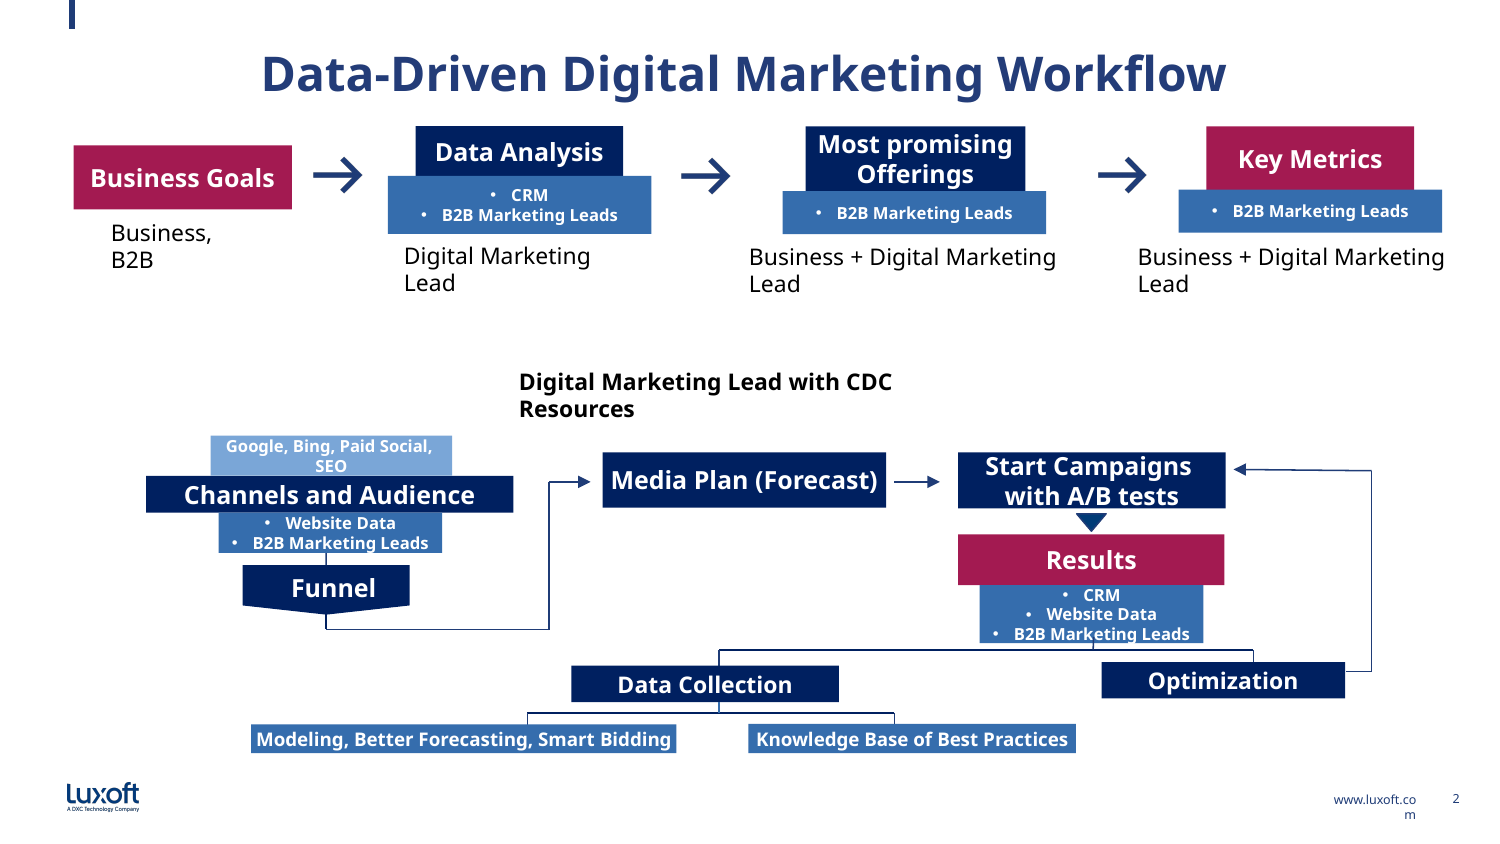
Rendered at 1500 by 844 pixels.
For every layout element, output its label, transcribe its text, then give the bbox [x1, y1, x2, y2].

text_box Optimization [1101, 662, 1346, 699]
picture [1089, 142, 1156, 208]
text_box Data Collection [571, 665, 839, 703]
text_box Most promising Offerings [805, 126, 1026, 191]
text_box Data Analysis [415, 126, 624, 175]
text_box Start Campaigns with A/B tests [958, 452, 1226, 509]
text_box Digital Marketing Lead with CDC Resources [507, 361, 1005, 400]
text_box CRM B2B Marketing Leads [387, 175, 652, 234]
text_box Channels and Audience [146, 475, 514, 513]
text_box Results [958, 534, 1225, 586]
text_box Knowledge Base of Best Practices [748, 723, 1076, 754]
text_box Business, B2B [99, 212, 266, 251]
picture [673, 143, 739, 209]
text_box CRM Website Data B2B Marketing Leads [979, 585, 1204, 644]
text_box Business + Digital Marketing Lead [1126, 236, 1494, 275]
text_box B2B Marketing Leads [782, 191, 1047, 235]
picture [60, 775, 146, 819]
text_box Modeling, Better Forecasting, Smart Bidding [251, 724, 677, 754]
title Data-Driven Digital Marketing Workflow [60, 40, 1428, 112]
text_box [1076, 513, 1107, 532]
text_box Business + Digital Marketing Lead [737, 236, 1106, 275]
text_box Google, Bing, Paid Social, SEO [210, 435, 453, 476]
text_box B2B Marketing Leads [1178, 189, 1443, 233]
text_box Key Metrics [1206, 126, 1415, 189]
text_box Website Data B2B Marketing Leads [218, 512, 443, 553]
text_box Funnel [242, 565, 410, 610]
picture [305, 142, 371, 208]
text_box Media Plan (Forecast) [602, 452, 887, 508]
text_box Business Goals [73, 145, 292, 210]
text_box Digital Marketing Lead [392, 235, 646, 274]
text_box [283, 610, 369, 615]
